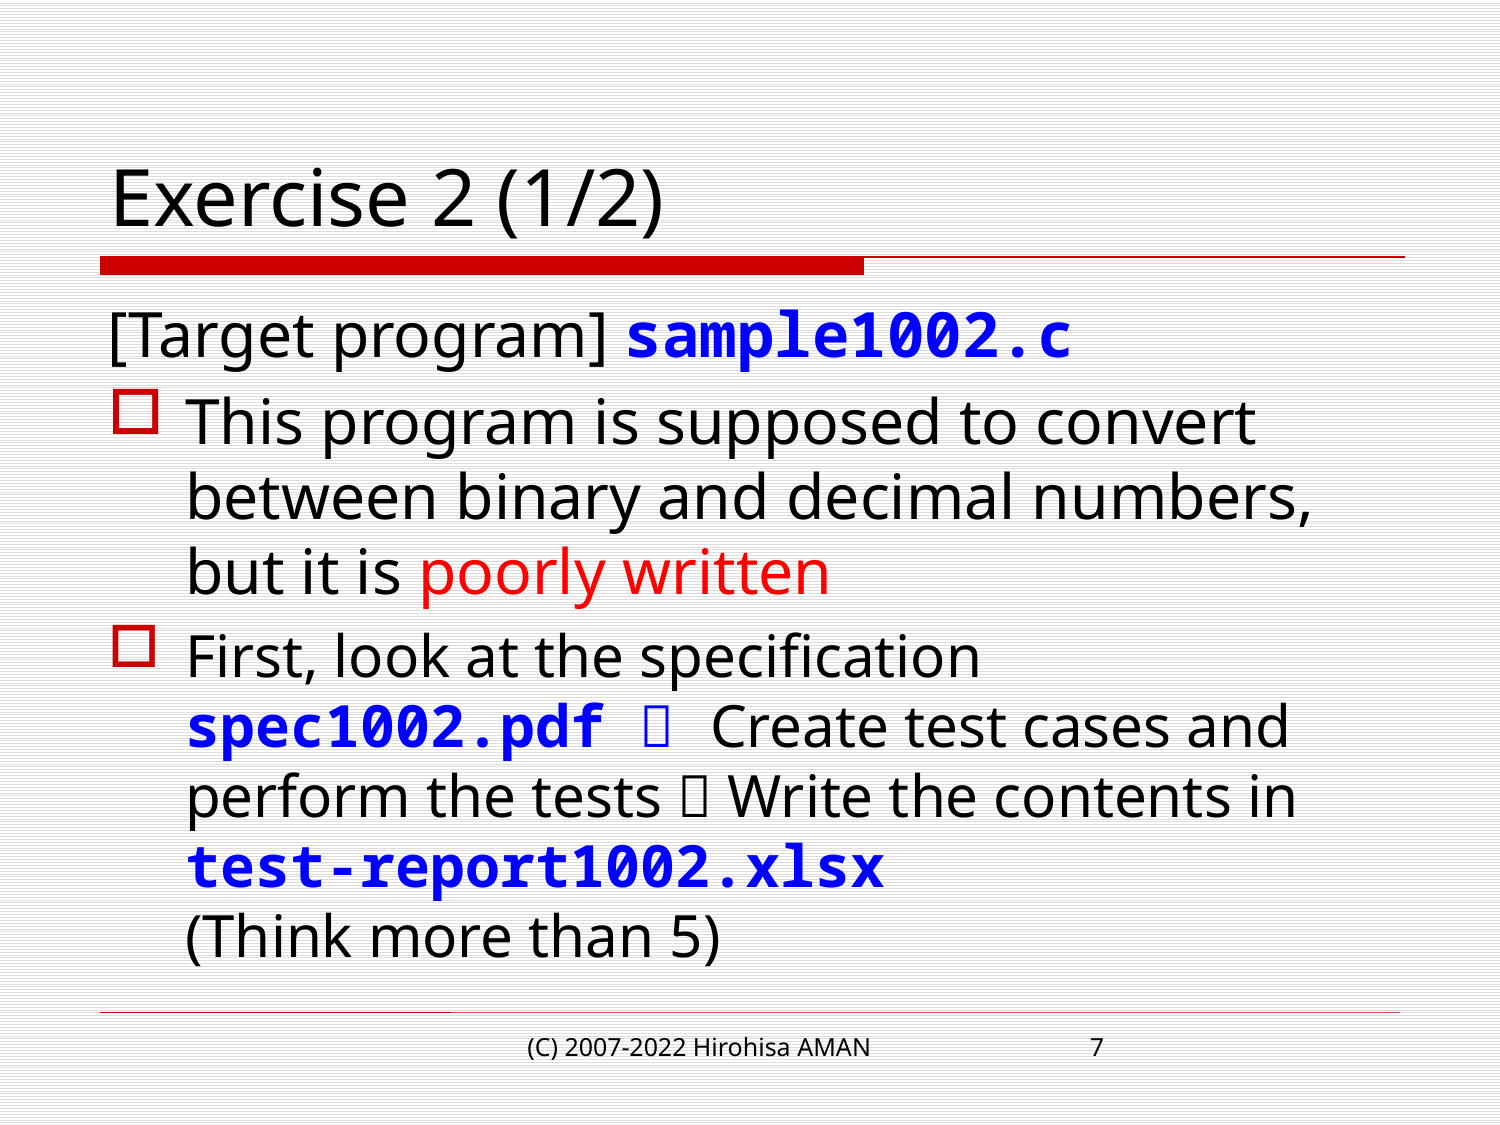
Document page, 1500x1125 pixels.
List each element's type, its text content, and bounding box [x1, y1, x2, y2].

title Exercise 2 (1/2) [93, 49, 1407, 250]
footer (C) 2007-2022 Hirohisa AMAN [512, 1024, 988, 1103]
list [Target program] sample1002.c This program is supposed to convert between binary and decimal numbers, but it is poorly written First, look at the specification spec1002.pdf  Create test cases and perform the tests  Write the contents in test-report1002.xlsx (Think more than 5) [92, 287, 1406, 988]
slide_number 7 [1074, 1024, 1401, 1103]
